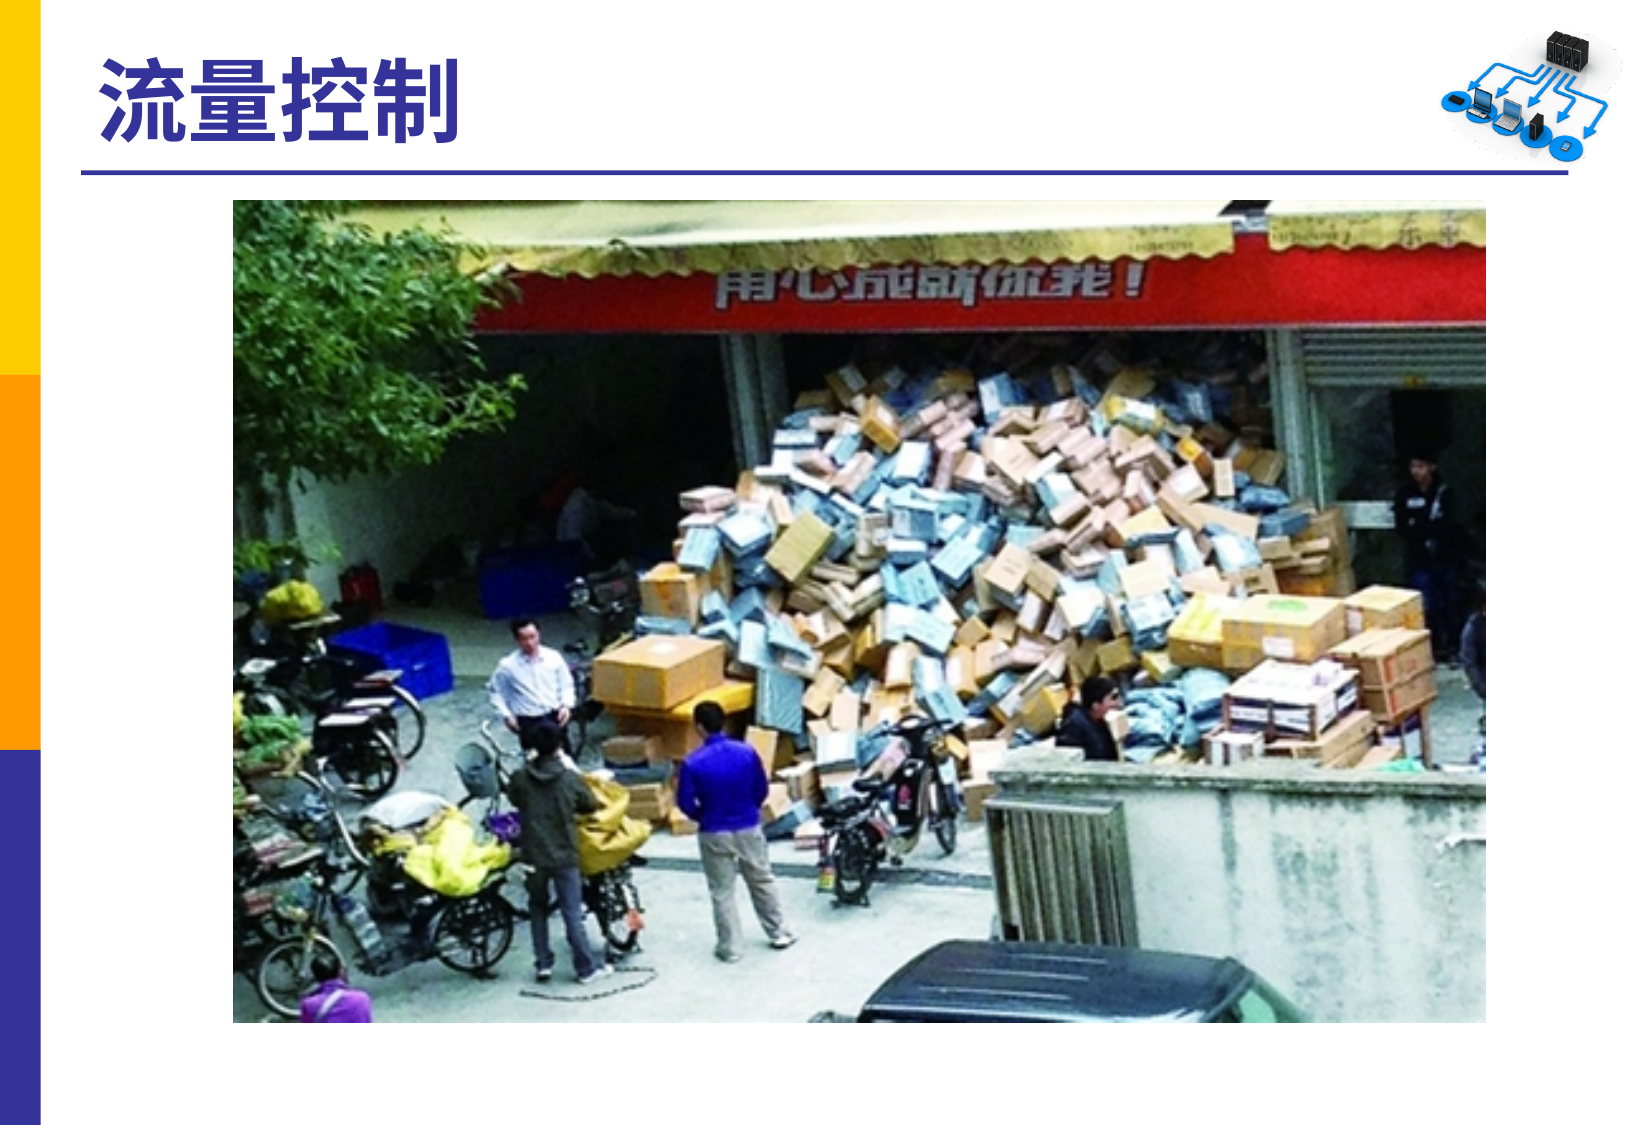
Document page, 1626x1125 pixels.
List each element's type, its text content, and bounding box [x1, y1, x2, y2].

picture [1438, 30, 1624, 165]
picture [233, 200, 1486, 1023]
title 流量控制 [81, 30, 1569, 161]
